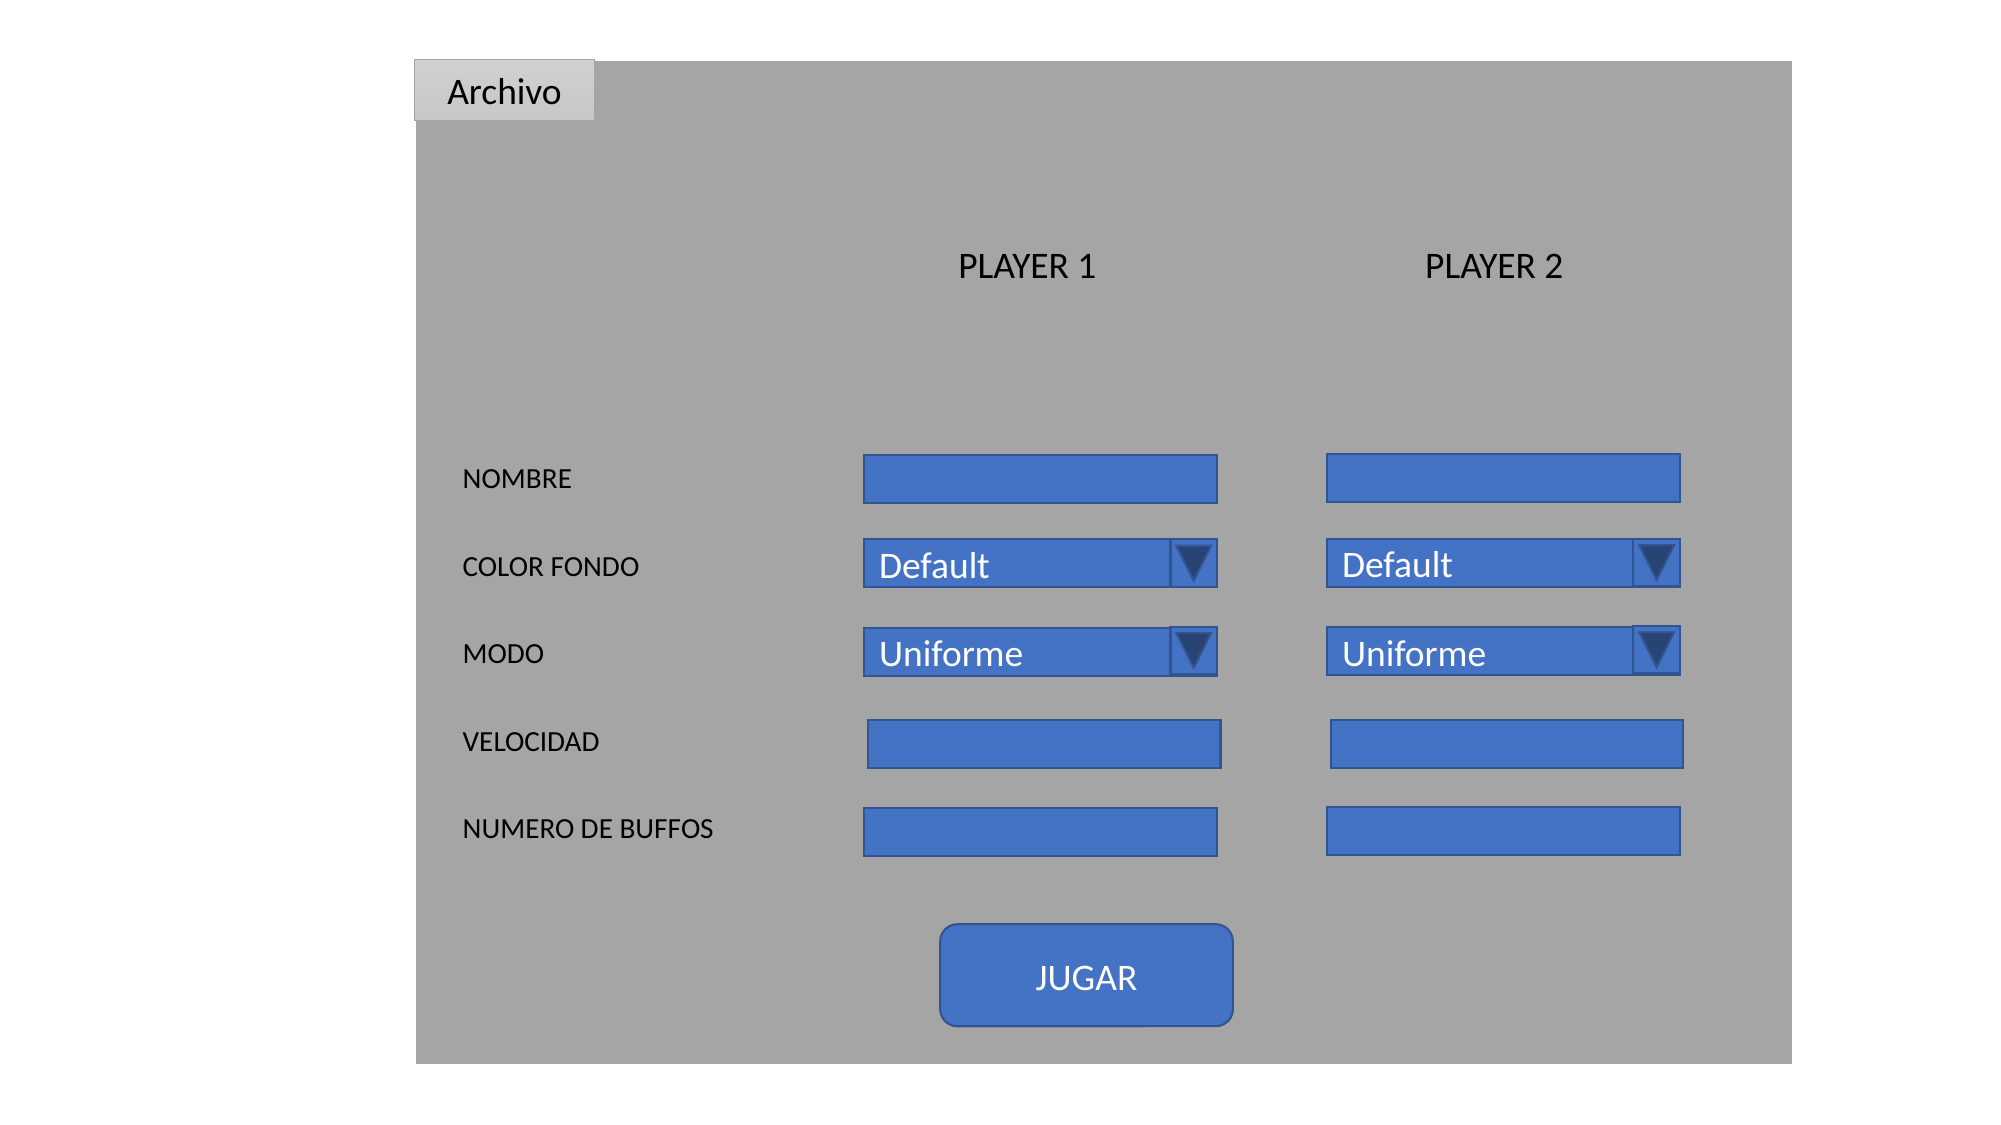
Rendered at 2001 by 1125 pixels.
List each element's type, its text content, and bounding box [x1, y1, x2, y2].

text_box [1632, 625, 1681, 674]
text_box NOMBRE COLOR FONDO MODO VELOCIDAD NUMERO DE BUFFOS [447, 443, 918, 852]
text_box [1330, 719, 1684, 769]
text_box [1326, 453, 1681, 503]
text_box [863, 807, 1218, 857]
text_box [867, 719, 1222, 769]
text_box [1169, 626, 1218, 675]
text_box Uniforme [863, 627, 1218, 677]
text_box Uniforme [1326, 626, 1681, 676]
text_box Default [863, 538, 1169, 588]
text_box P [413, 58, 1795, 1067]
text_box [1632, 538, 1681, 587]
text_box JUGAR [939, 923, 1234, 1028]
text_box [863, 454, 1218, 504]
text_box Archivo [414, 59, 595, 121]
text_box [1326, 806, 1681, 856]
text_box [1169, 538, 1218, 588]
text_box Default [1326, 538, 1681, 588]
text_box PLAYER 1 PLAYER 2 [943, 233, 1579, 294]
